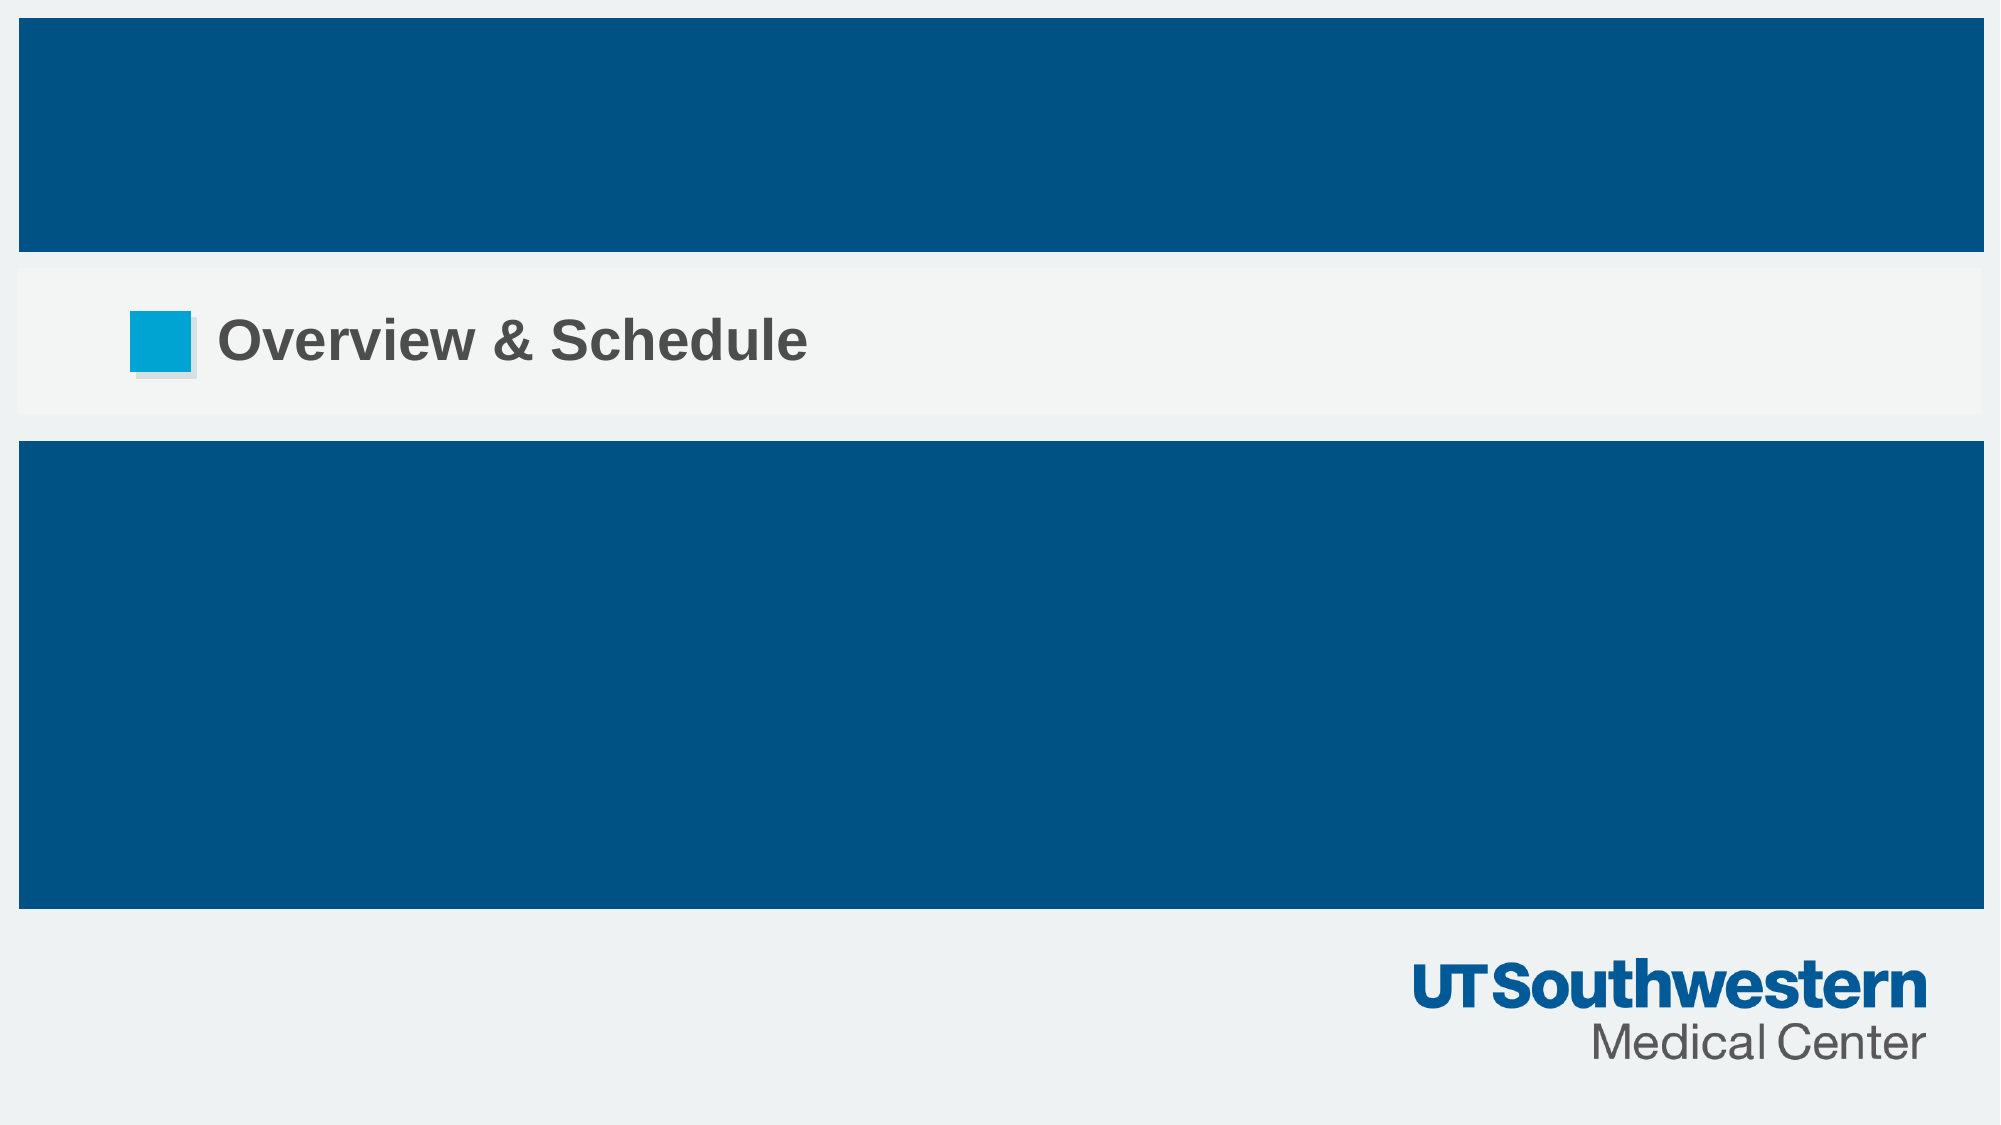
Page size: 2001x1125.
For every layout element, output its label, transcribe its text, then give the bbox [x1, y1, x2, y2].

title Overview & Schedule [202, 269, 1791, 413]
